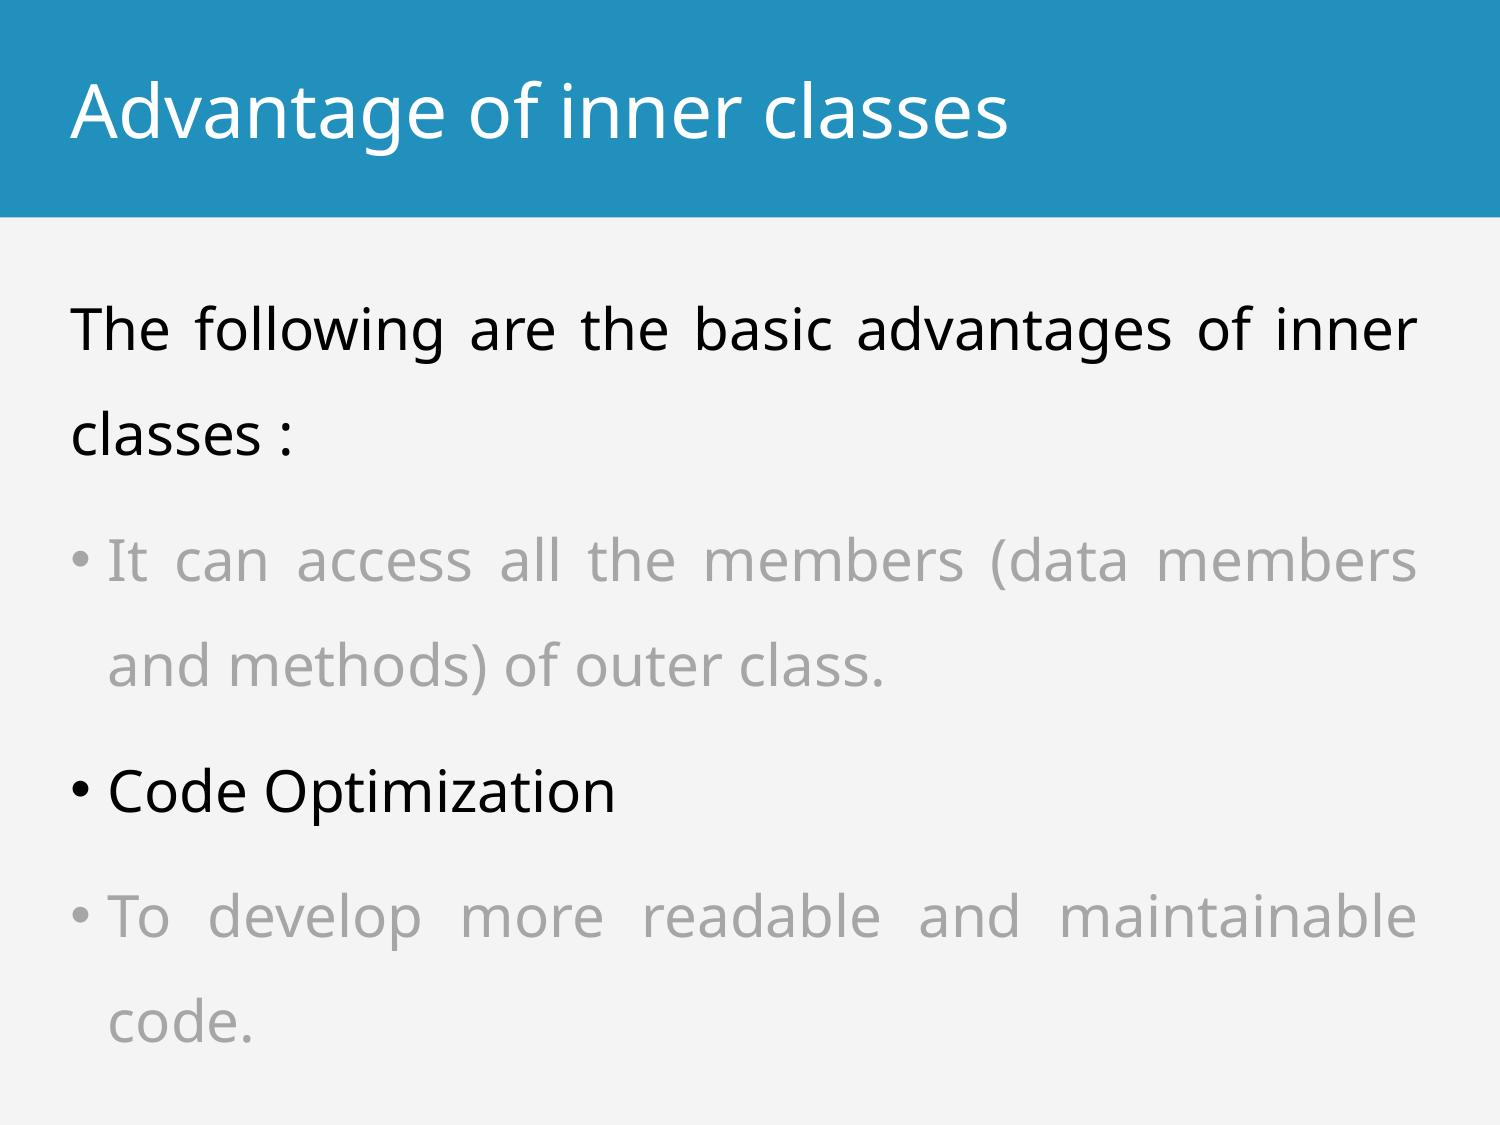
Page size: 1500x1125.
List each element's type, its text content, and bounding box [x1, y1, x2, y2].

list The following are the basic advantages of inner classes : It can access all the members (data members and methods) of outer class. Code Optimization To develop more readable and maintainable code. [55, 249, 1434, 1071]
title Advantage of inner classes [55, 0, 1350, 218]
